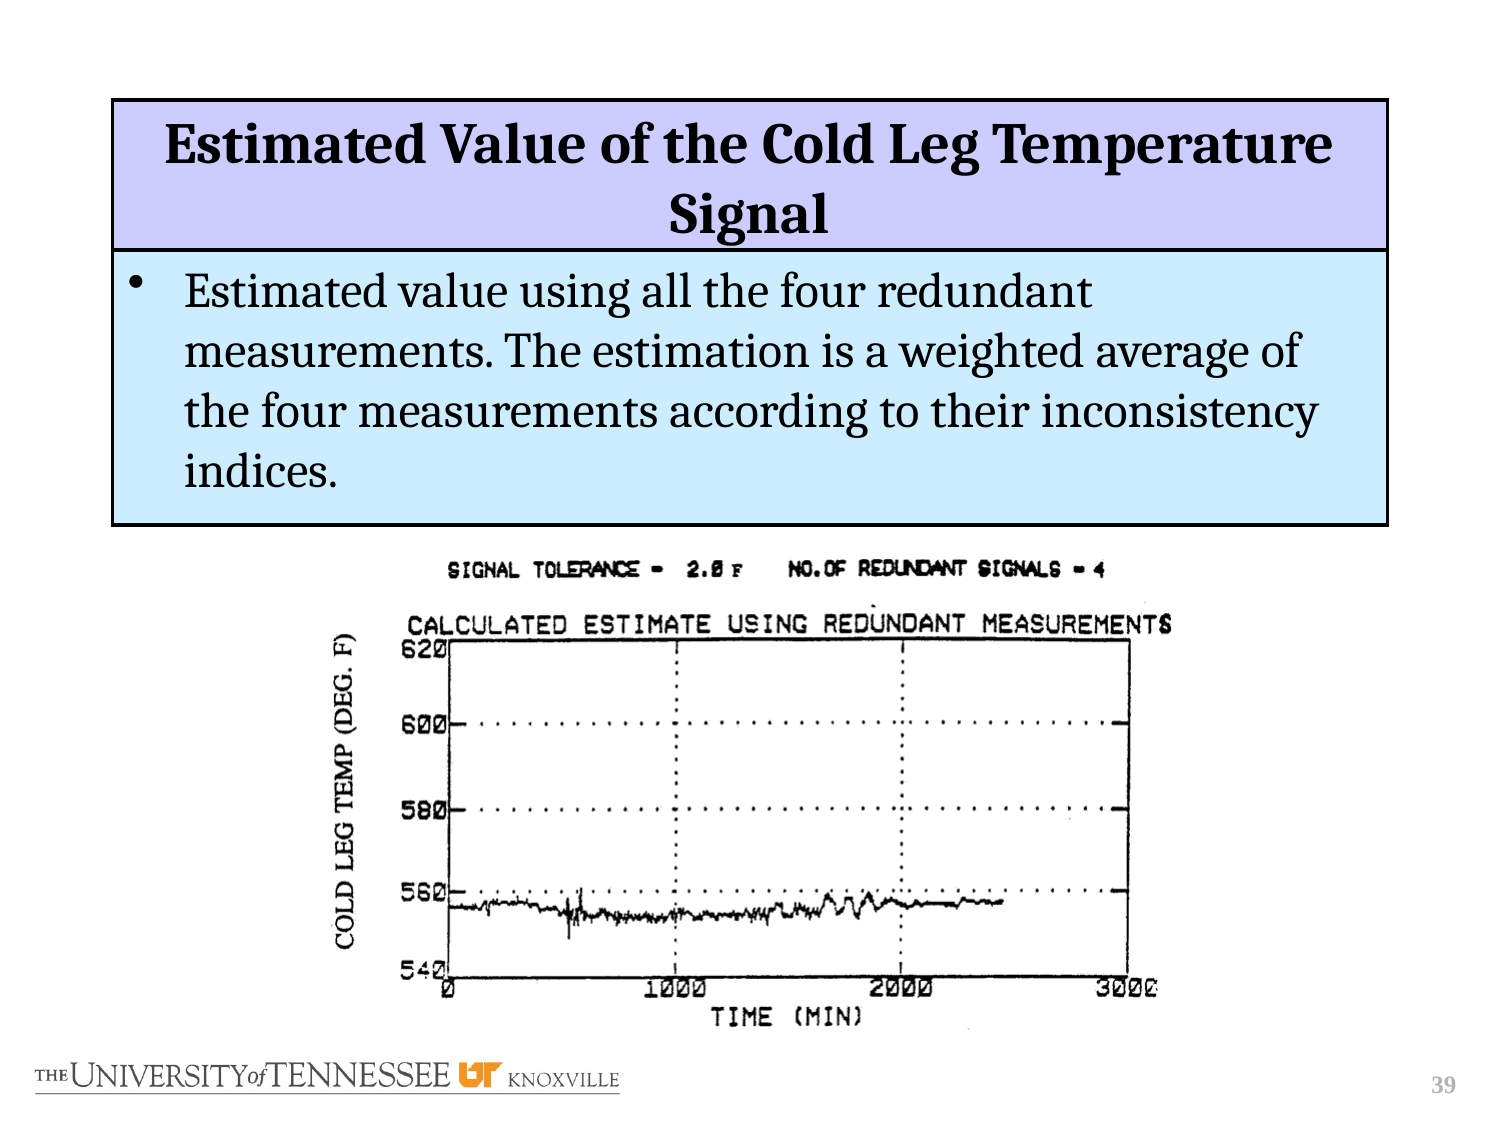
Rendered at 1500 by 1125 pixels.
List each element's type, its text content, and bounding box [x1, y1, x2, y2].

picture [0, 527, 1193, 1125]
title Estimated Value of the Cold Leg Temperature Signal [111, 98, 1389, 248]
slide_number 39 [1387, 1042, 1500, 1125]
list Estimated value using all the four redundant measurements. The estimation is a weighted average of the four measurements according to their inconsistency indices. [111, 248, 1389, 527]
